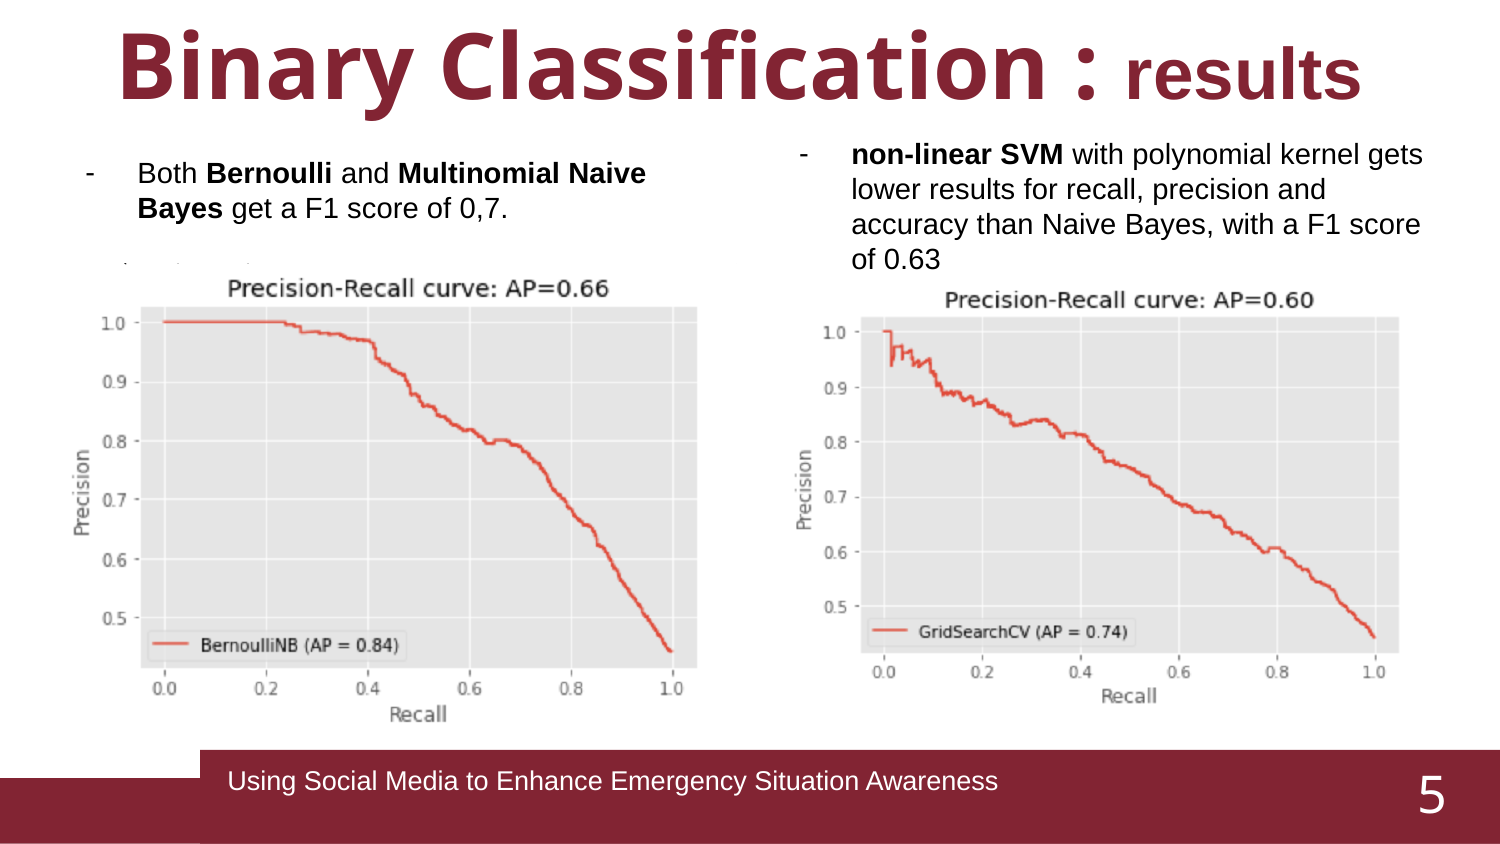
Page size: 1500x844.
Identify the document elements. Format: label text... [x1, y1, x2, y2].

text_box non-linear SVM with polynomial kernel gets lower results for recall, precision and accuracy than Naive Bayes, with a F1 score of 0.63 [761, 93, 1451, 312]
slide_number Using Social Media to Enhance Emergency Situation Awareness [212, 756, 1021, 813]
title Binary Classification : results [0, 0, 1500, 104]
picture [47, 262, 737, 743]
picture [788, 281, 1484, 718]
slide_number ‹#› [1149, 753, 1463, 811]
text_box Both Bernoulli and Multinomial Naive Bayes get a F1 score of 0,7. [47, 146, 743, 270]
